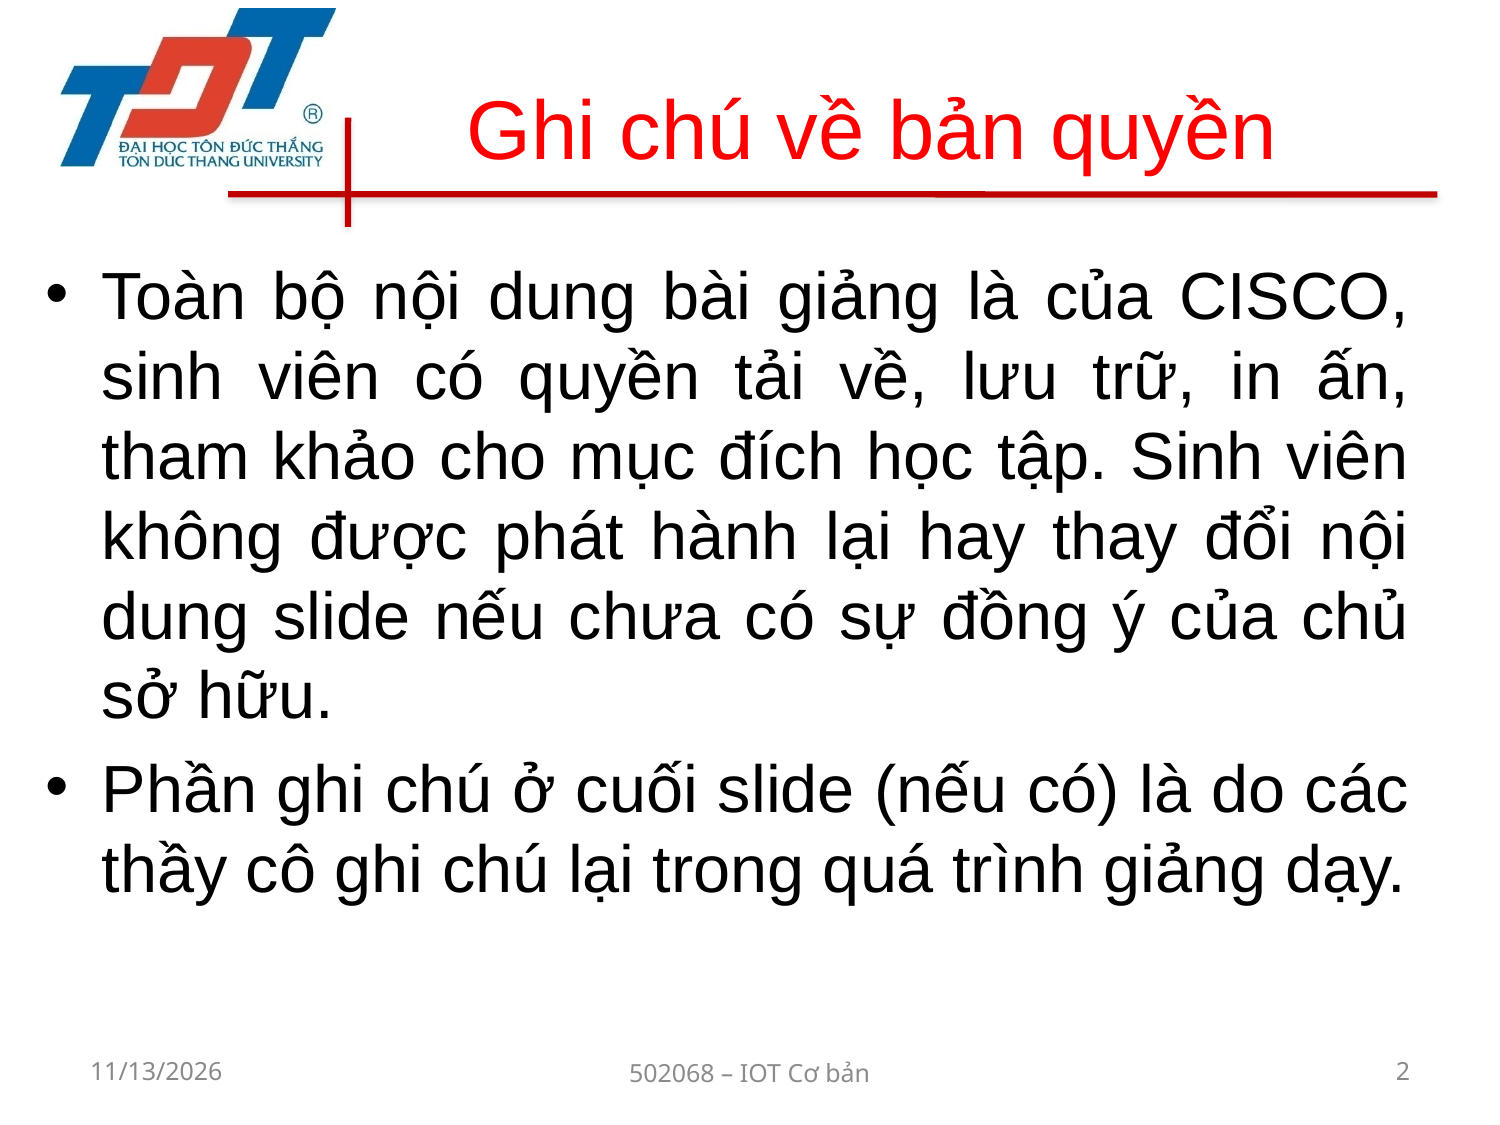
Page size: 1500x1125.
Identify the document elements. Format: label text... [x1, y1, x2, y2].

slide_number 1 [1074, 1042, 1425, 1103]
list Toàn bộ nội dung bài giảng là của CISCO, sinh viên có quyền tải về, lưu trữ, in ấn, tham khảo cho mục đích học tập. Sinh viên không được phát hành lại hay thay đổi nội dung slide nếu chưa có sự đồng ý của chủ sở hữu. Phần ghi chú ở cuối slide (nếu có) là do các thầy cô ghi chú lại trong quá trình giảng dạy. [30, 245, 1425, 1043]
title Ghi chú về bản quyền [318, 27, 1426, 225]
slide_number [75, 1042, 425, 1103]
picture [60, 8, 336, 167]
footer 502068 – IOT Cơ bản [512, 1042, 988, 1103]
